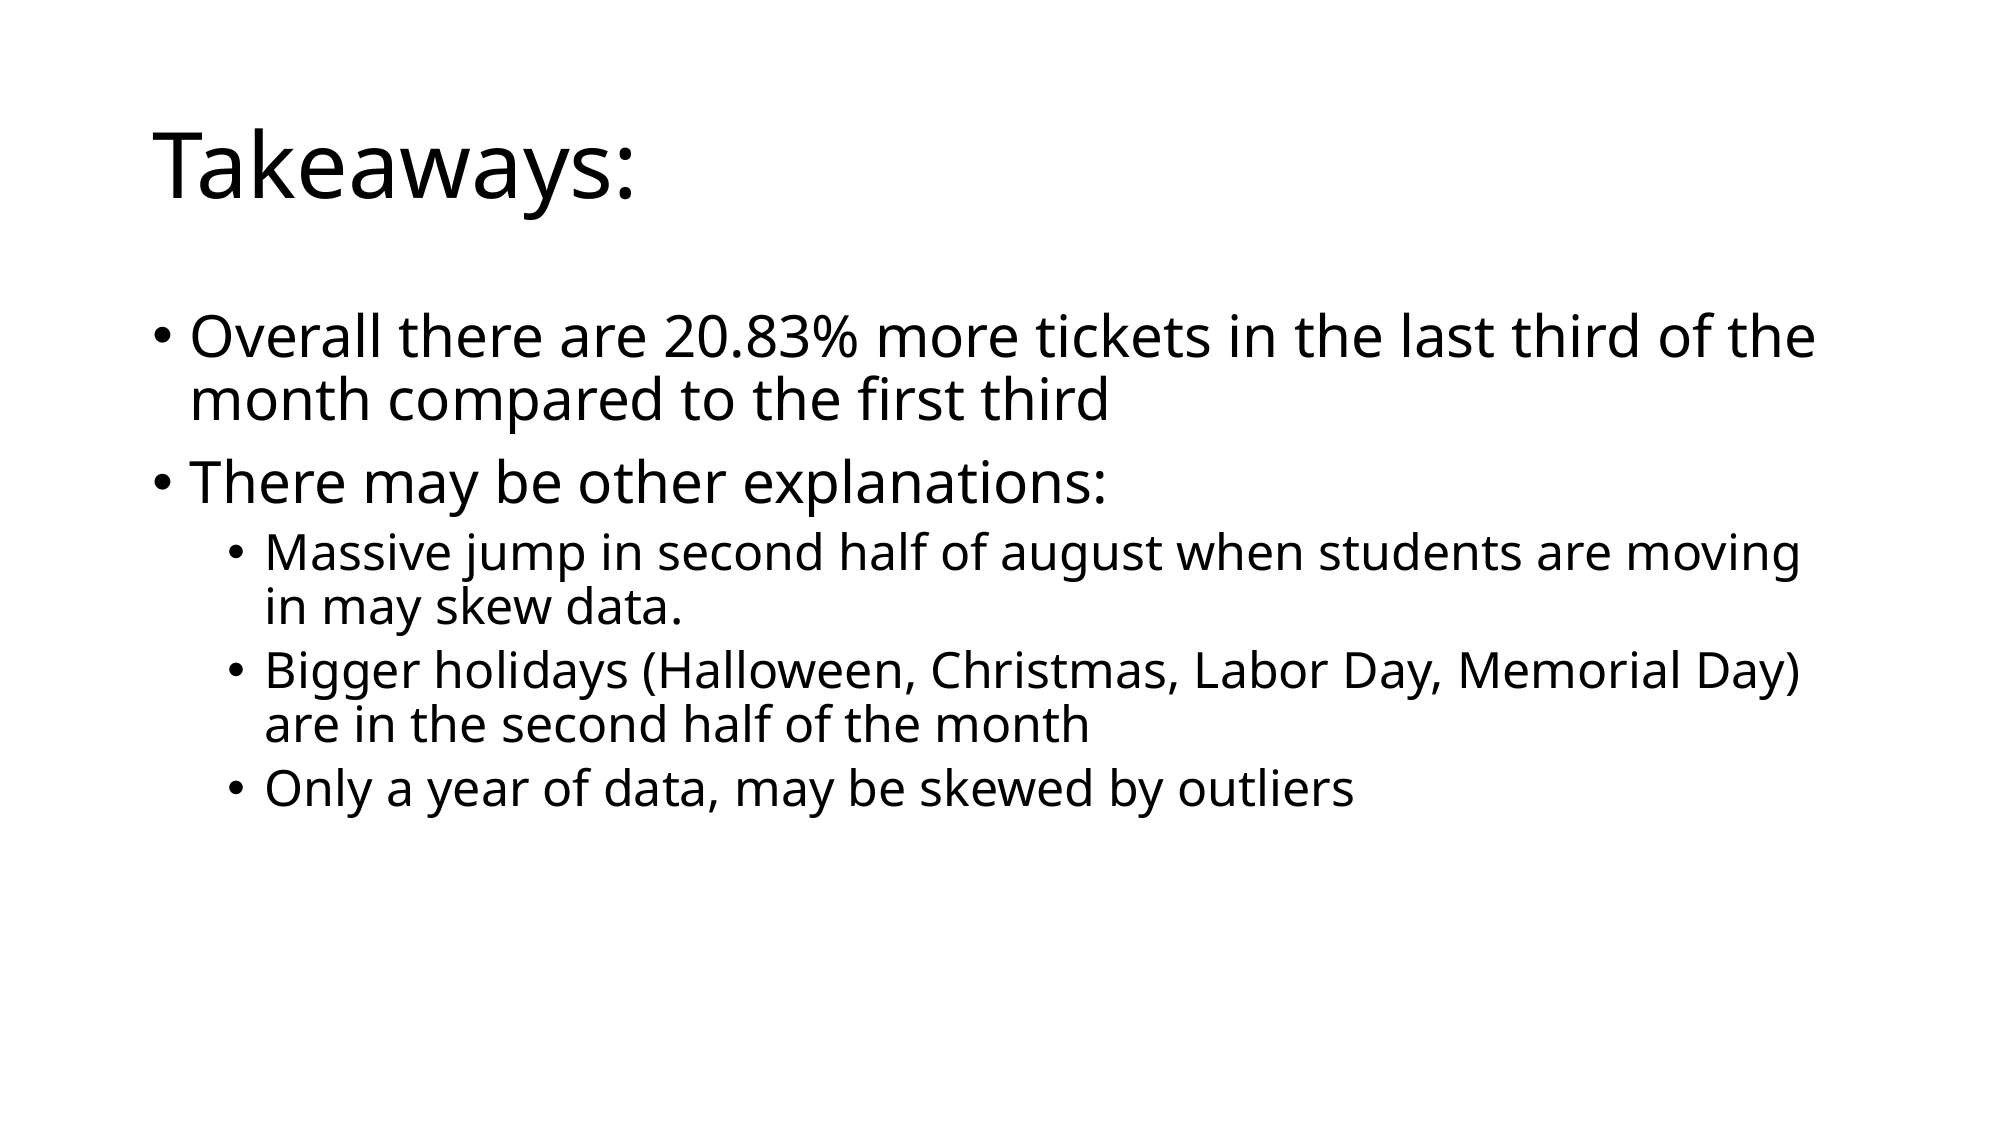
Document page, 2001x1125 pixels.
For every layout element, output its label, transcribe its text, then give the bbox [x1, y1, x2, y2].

list Overall there are 20.83% more tickets in the last third of the month compared to the first third There may be other explanations: Massive jump in second half of august when students are moving in may skew data. Bigger holidays (Halloween, Christmas, Labor Day, Memorial Day) are in the second half of the month Only a year of data, may be skewed by outliers [137, 299, 1863, 1014]
title Takeaways: [137, 59, 1863, 278]
